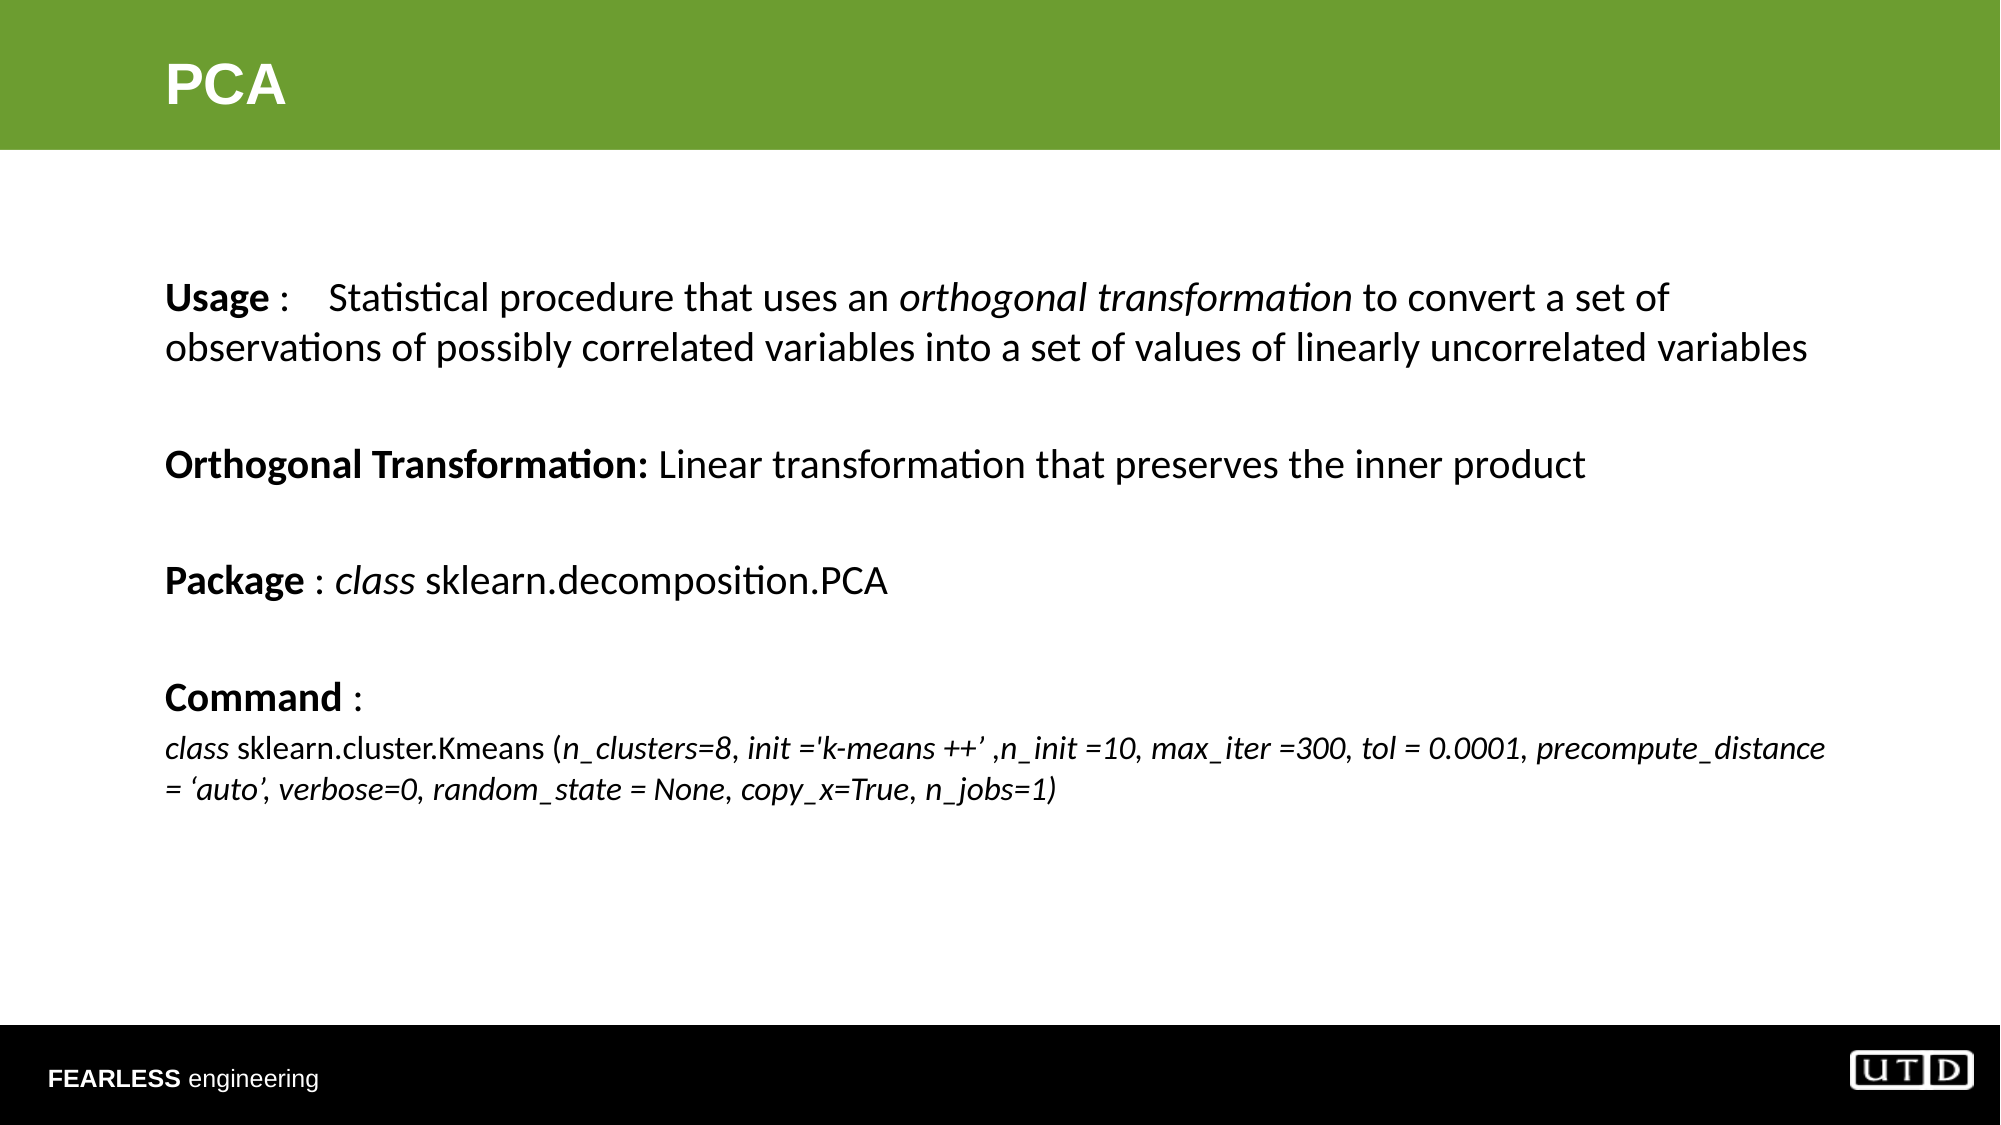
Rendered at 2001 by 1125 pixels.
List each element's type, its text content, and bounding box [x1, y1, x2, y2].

picture [1850, 1049, 1974, 1090]
list Usage : Statistical procedure that uses an orthogonal transformation to convert a set of observations of possibly correlated variables into a set of values of linearly uncorrelated variables Orthogonal Transformation: Linear transformation that preserves the inner product Package : class sklearn.decomposition.PCA Command : class sklearn.cluster.Kmeans (n_clusters=8, init ='k-means ++’ ,n_init =10, max_iter =300, tol = 0.0001, precompute_distance = ‘auto’, verbose=0, random_state = None, copy_x=True, n_jobs=1) [150, 262, 1850, 775]
title PCA [150, 24, 1850, 138]
